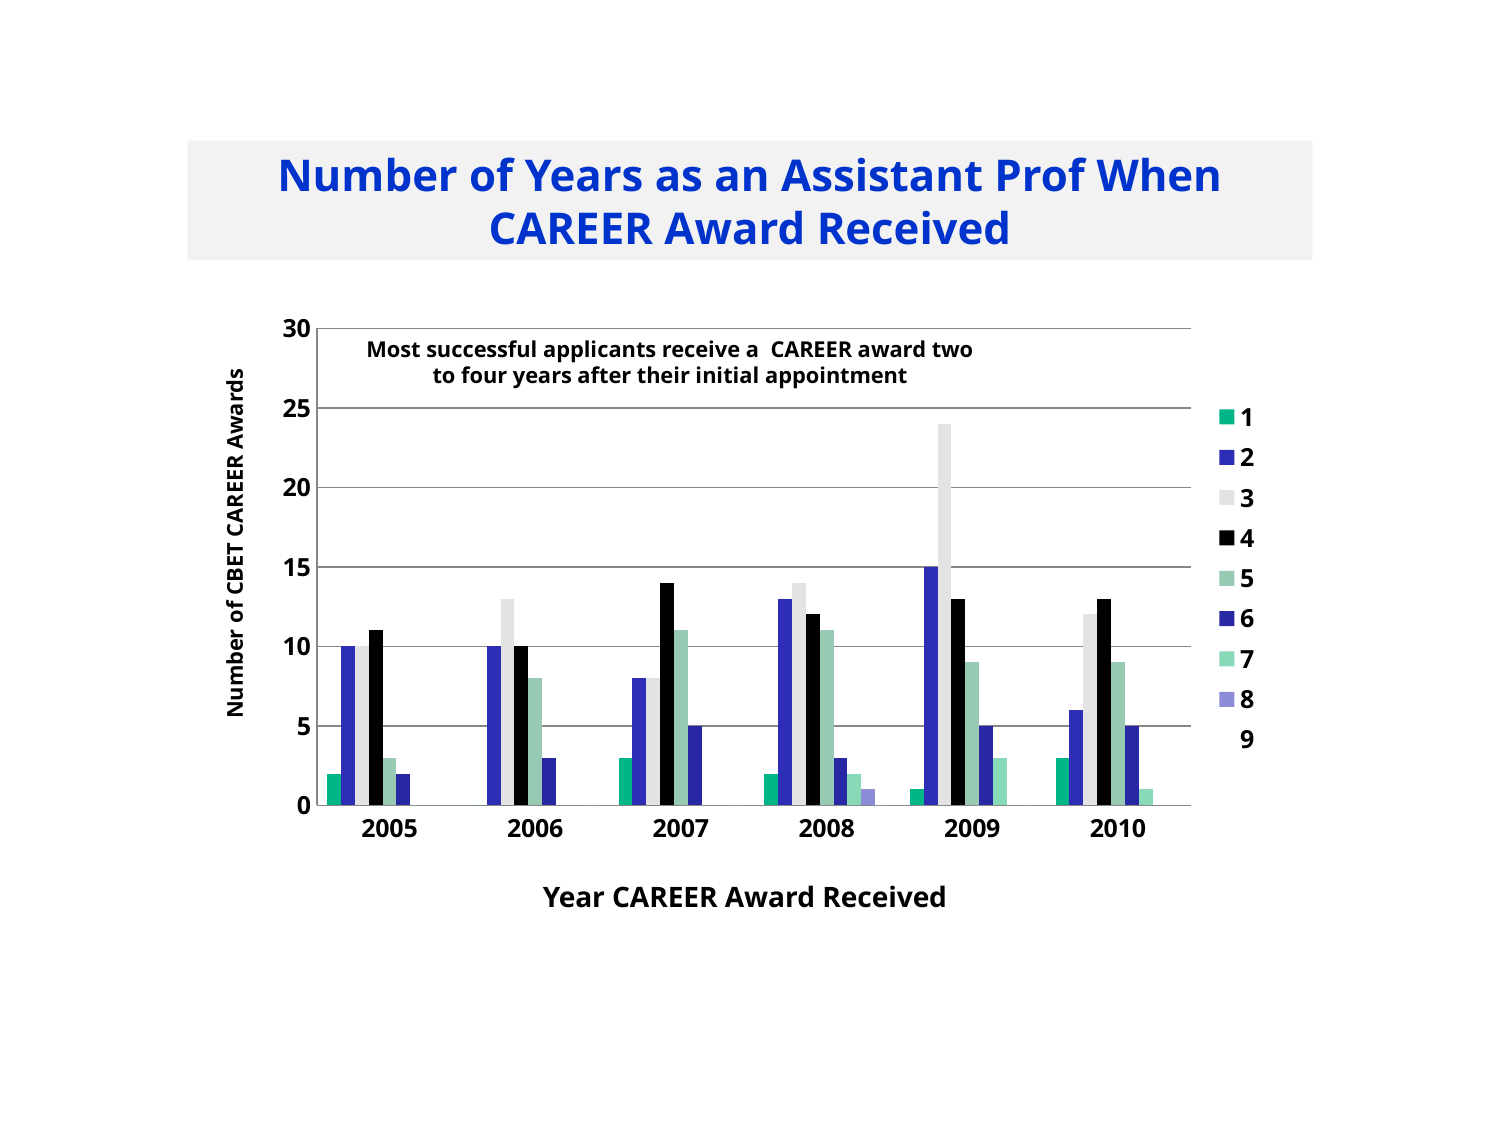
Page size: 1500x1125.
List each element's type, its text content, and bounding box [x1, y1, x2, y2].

text_box Number of Years as an Assistant Prof When CAREER Award Received [187, 140, 1313, 261]
chart [262, 299, 1276, 858]
text_box Number of CBET CAREER Awards [213, 328, 255, 760]
text_box Year CAREER Award Received [496, 871, 994, 921]
